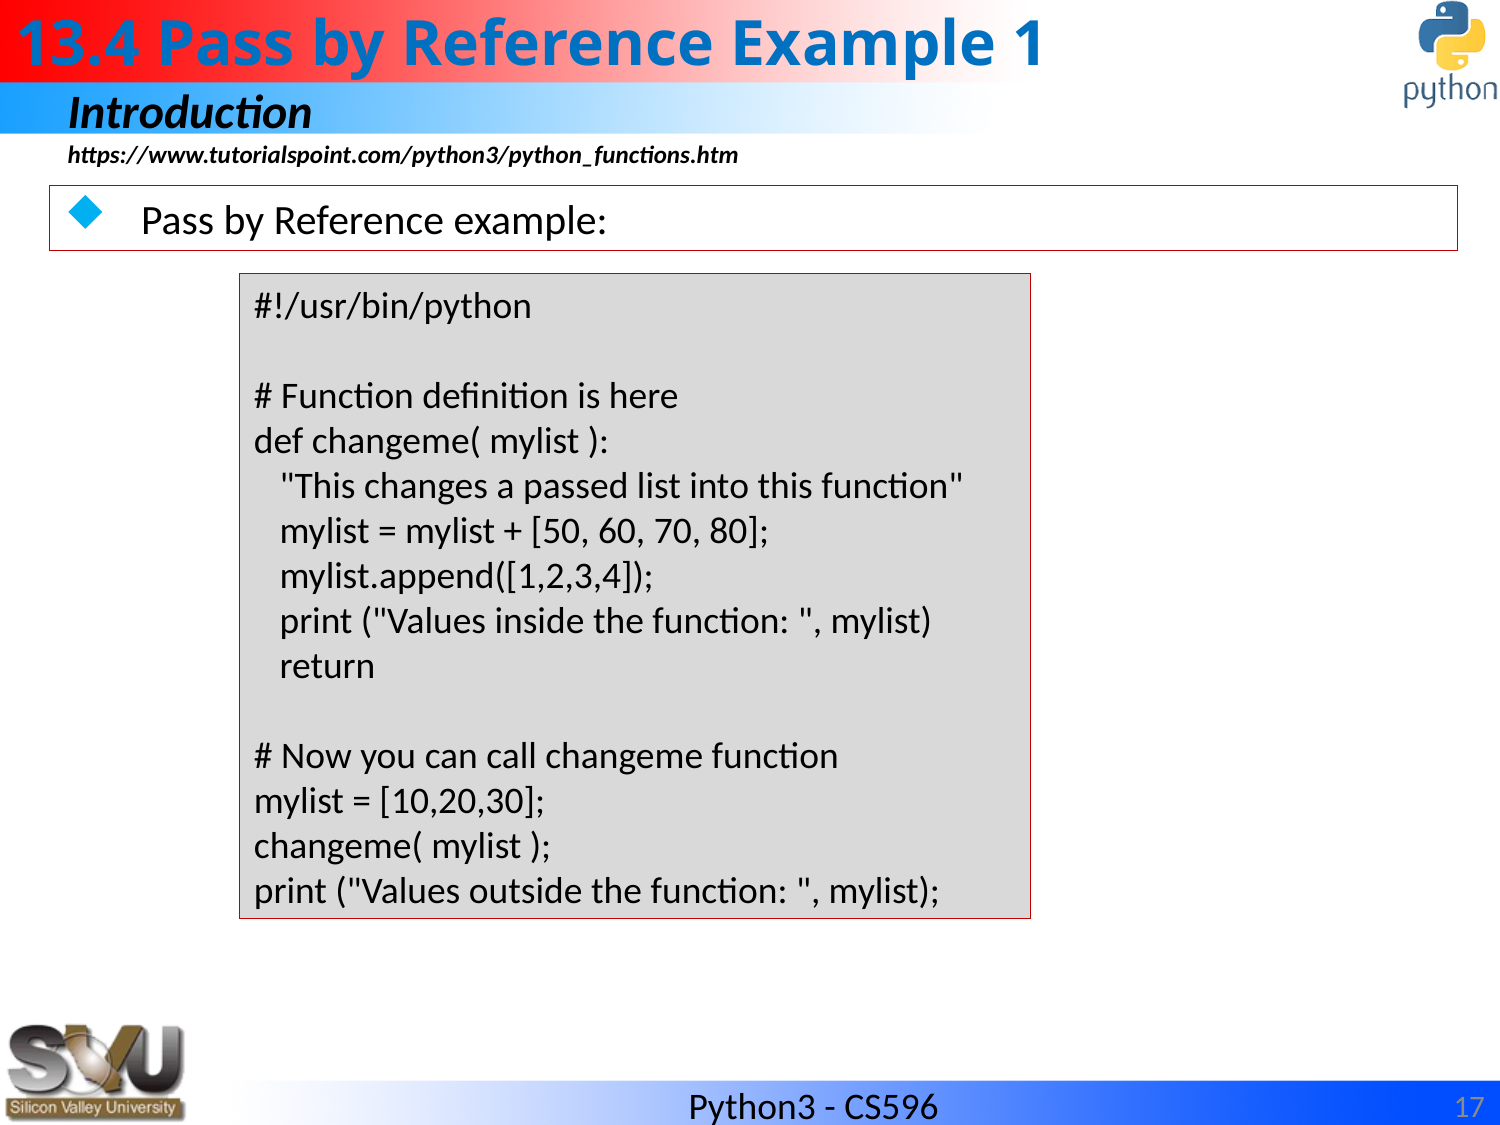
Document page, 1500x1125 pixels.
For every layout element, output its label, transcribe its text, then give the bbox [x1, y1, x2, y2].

text_box Introduction https://www.tutorialspoint.com/python3/python_functions.htm [52, 73, 1008, 176]
text_box #!/usr/bin/python # Function definition is here def changeme( mylist ): "This changes a passed list into this function" mylist = mylist + [50, 60, 70, 80]; mylist.append([1,2,3,4]); print ("Values inside the function: ", mylist) return # Now you can call changeme function mylist = [10,20,30]; changeme( mylist ); print ("Values outside the function: ", mylist); [239, 273, 1031, 919]
picture [0, 0, 1500, 1125]
text_box Pass by Reference example: [49, 185, 1458, 251]
text_box Python3 - CS596 [462, 1075, 1165, 1125]
slide_number 17 [1162, 1074, 1500, 1125]
title 13.4 Pass by Reference Example 1 [0, 0, 1402, 95]
